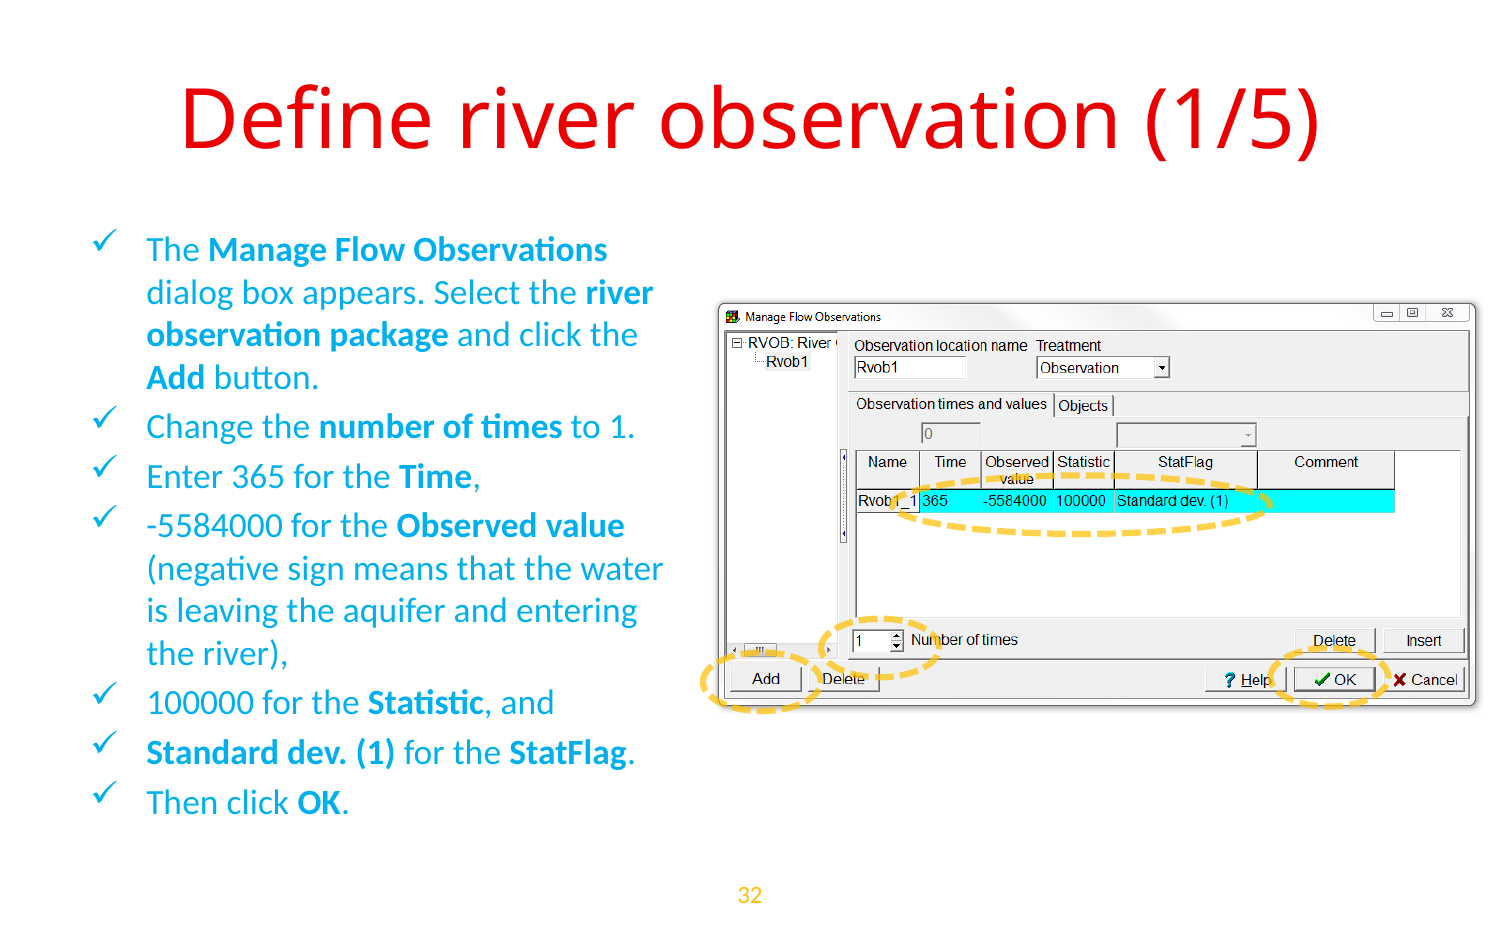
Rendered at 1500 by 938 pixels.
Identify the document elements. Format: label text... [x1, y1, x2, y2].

title Define river observation (1/5) [75, 37, 1425, 194]
list The Manage Flow Observations dialog box appears. Select the river observation package and click the Add button. Change the number of times to 1. Enter 365 for the Time, -5584000 for the Observed value (negative sign means that the water is leaving the aquifer and entering the river), 100000 for the Statistic, and Standard dev. (1) for the StatFlag. Then click OK. [75, 218, 701, 838]
slide_number 32 [575, 868, 925, 919]
picture [690, 279, 1500, 730]
